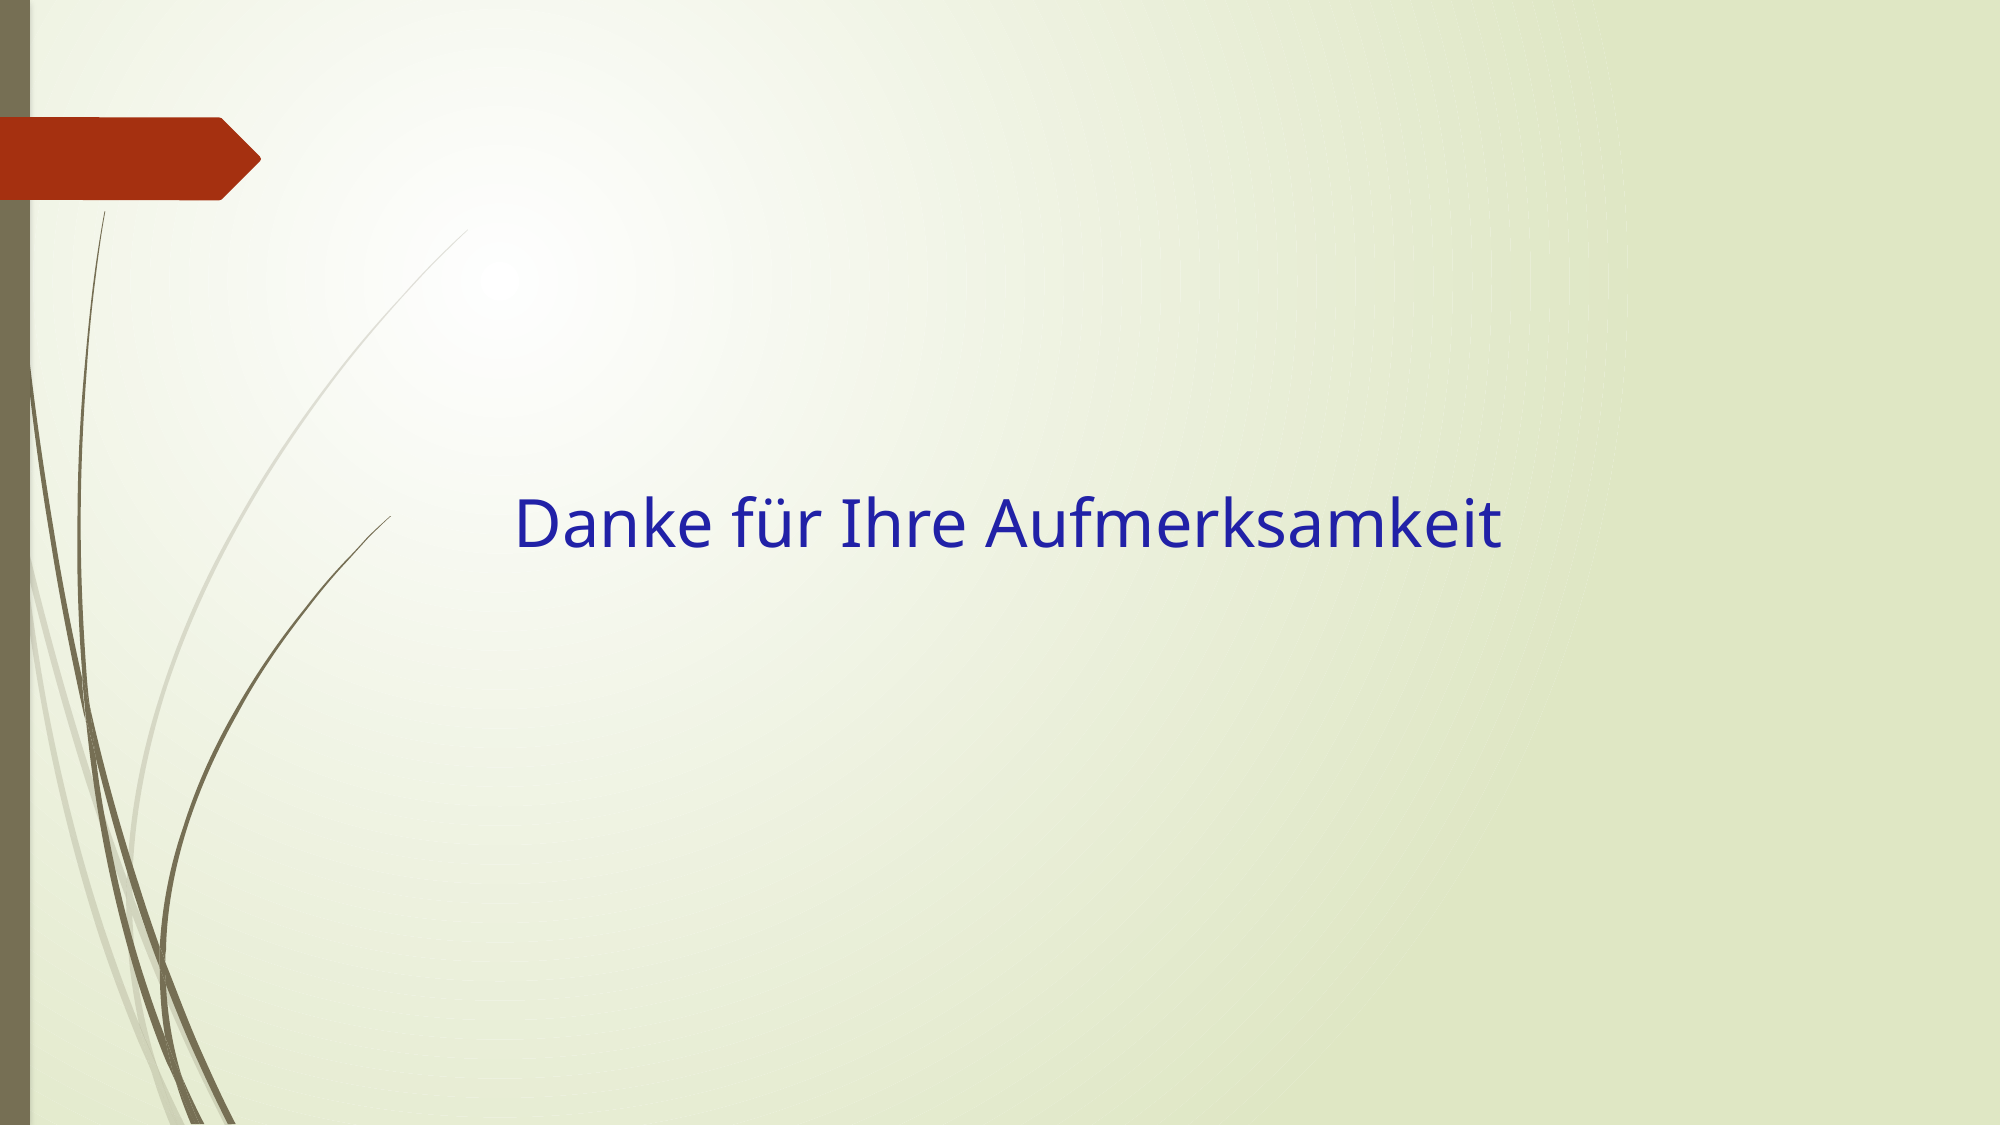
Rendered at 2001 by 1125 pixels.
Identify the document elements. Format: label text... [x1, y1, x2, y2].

text_box Danke für Ihre Aufmerksamkeit [498, 472, 1532, 624]
